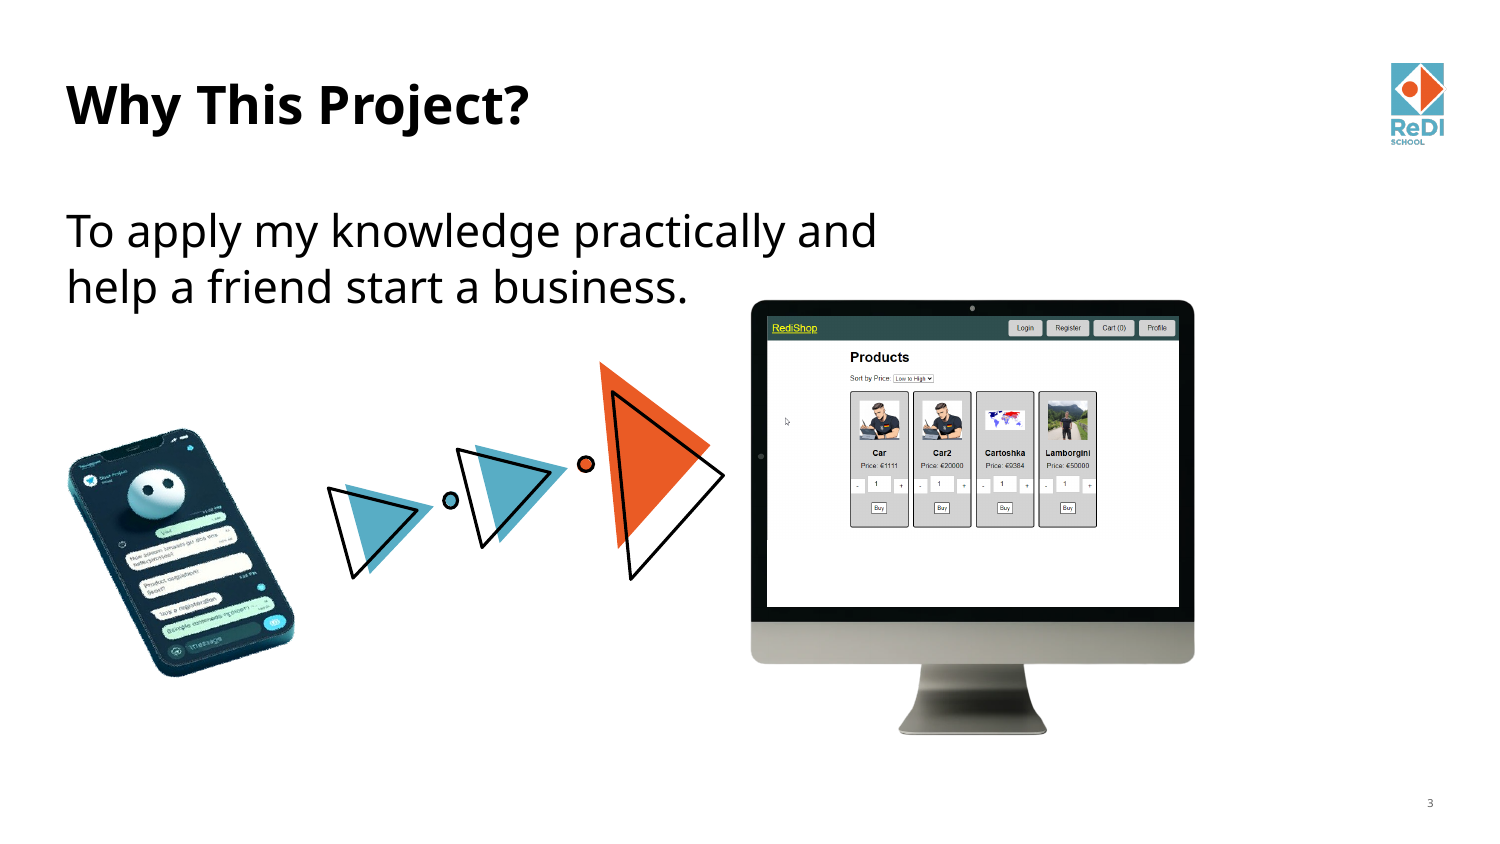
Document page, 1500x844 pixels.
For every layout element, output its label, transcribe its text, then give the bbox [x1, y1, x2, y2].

picture [718, 252, 1226, 760]
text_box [445, 452, 558, 552]
picture [1391, 63, 1447, 145]
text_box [555, 409, 713, 522]
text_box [576, 456, 594, 474]
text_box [370, 491, 425, 582]
list To apply my knowledge practically and help a friend start a business. [51, 184, 962, 331]
picture [0, 297, 434, 804]
title Why This Project? [51, 56, 1388, 151]
slide_number 3 [1388, 781, 1449, 827]
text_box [443, 490, 460, 509]
